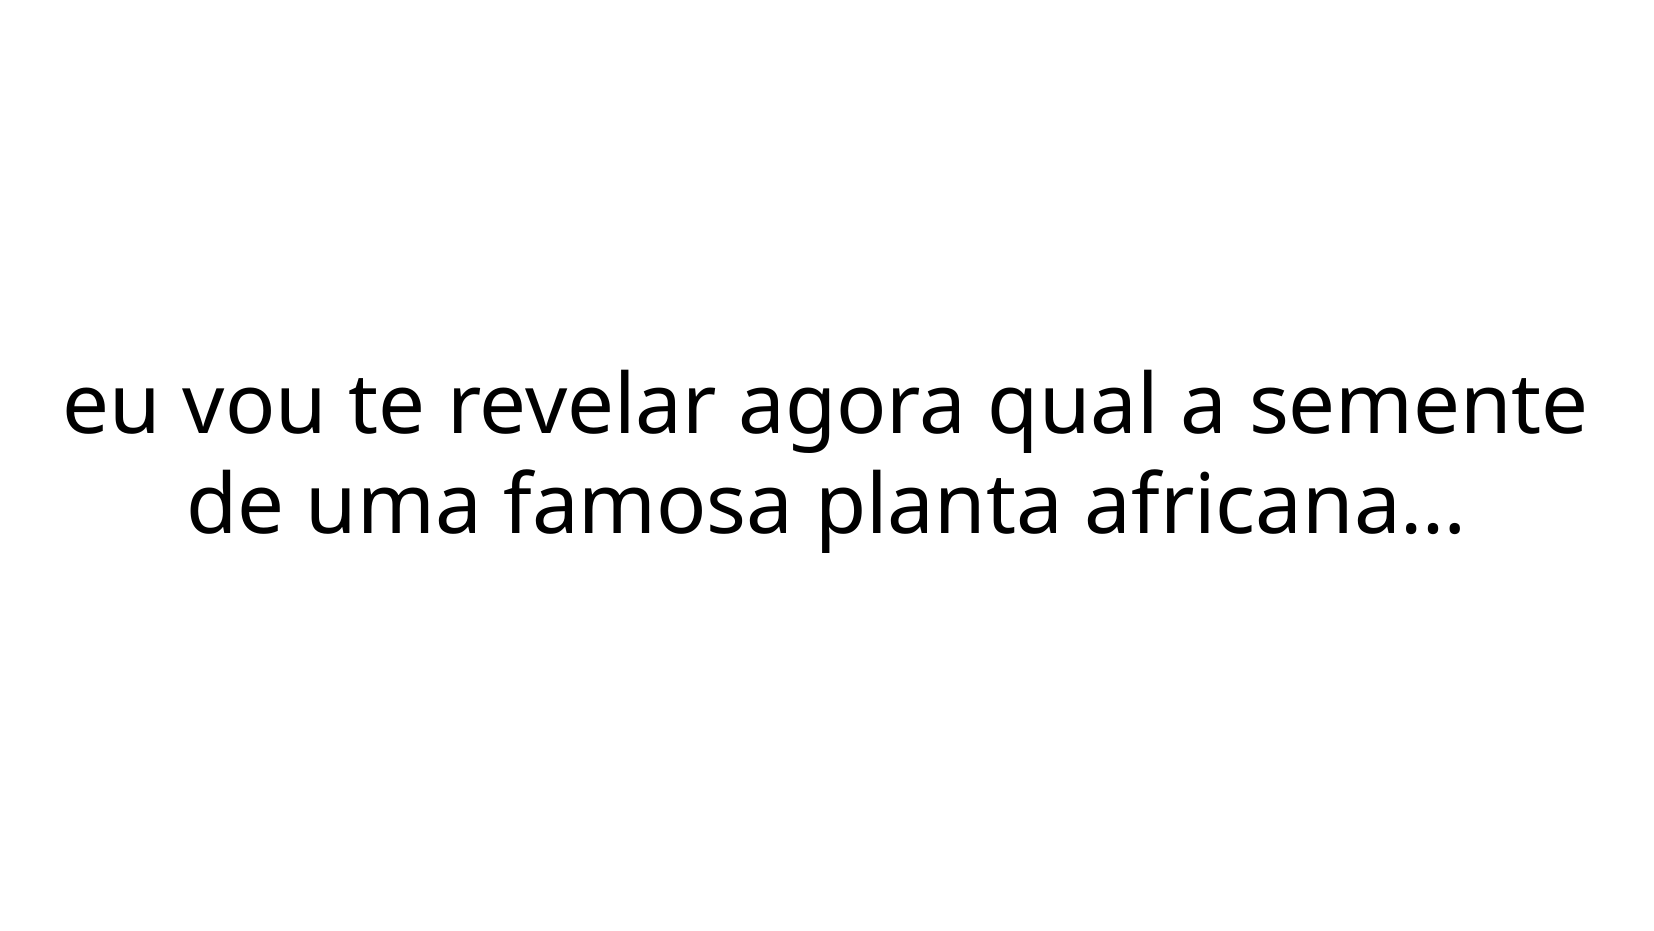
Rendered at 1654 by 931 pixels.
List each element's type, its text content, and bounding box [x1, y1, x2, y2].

text_box eu vou te revelar agora qual a semente de uma famosa planta africana… [46, 342, 1607, 558]
